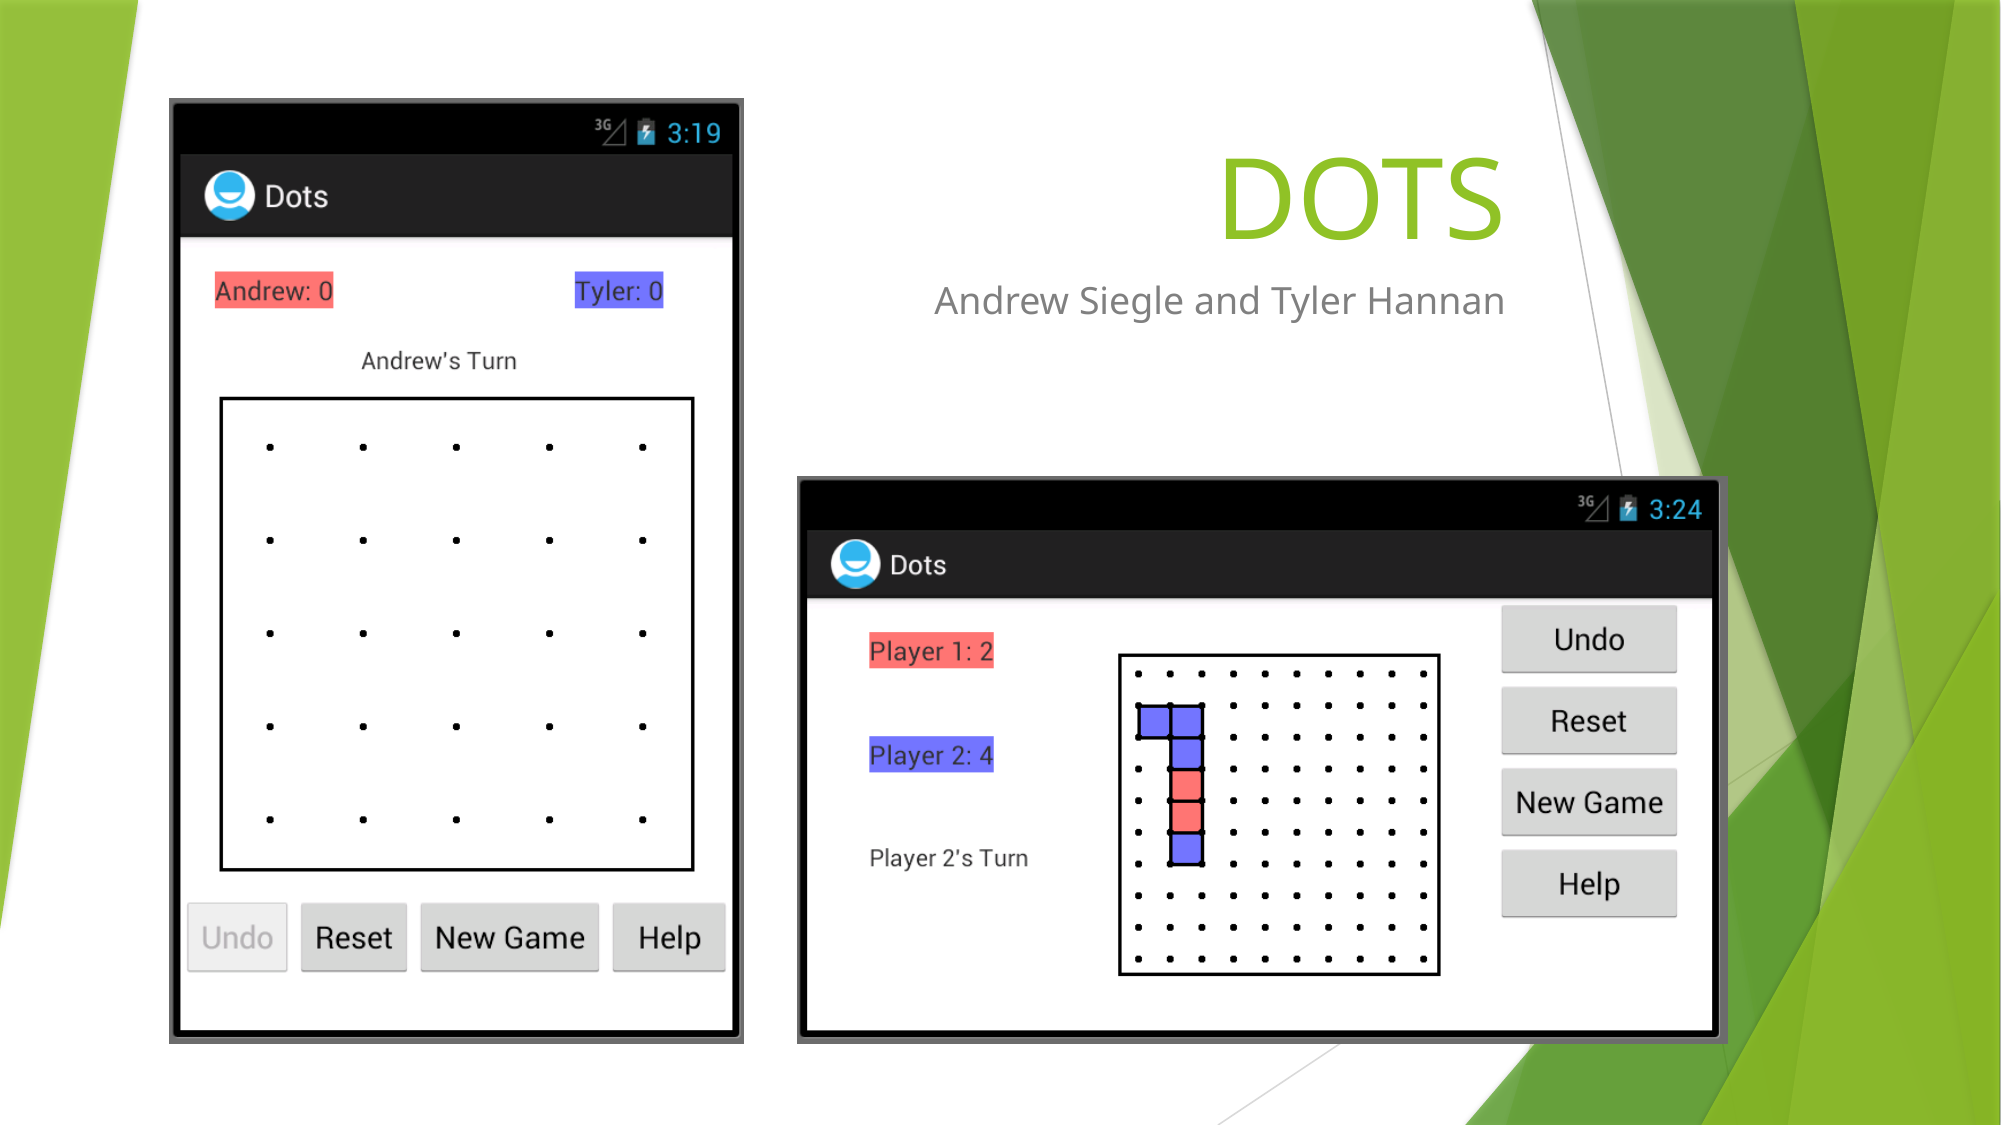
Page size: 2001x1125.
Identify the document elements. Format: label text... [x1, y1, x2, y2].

title DOTS [247, 0, 1522, 270]
picture [796, 475, 1729, 1045]
picture [169, 98, 745, 1045]
subtitle Andrew Siegle and Tyler Hannan [749, 270, 1522, 450]
